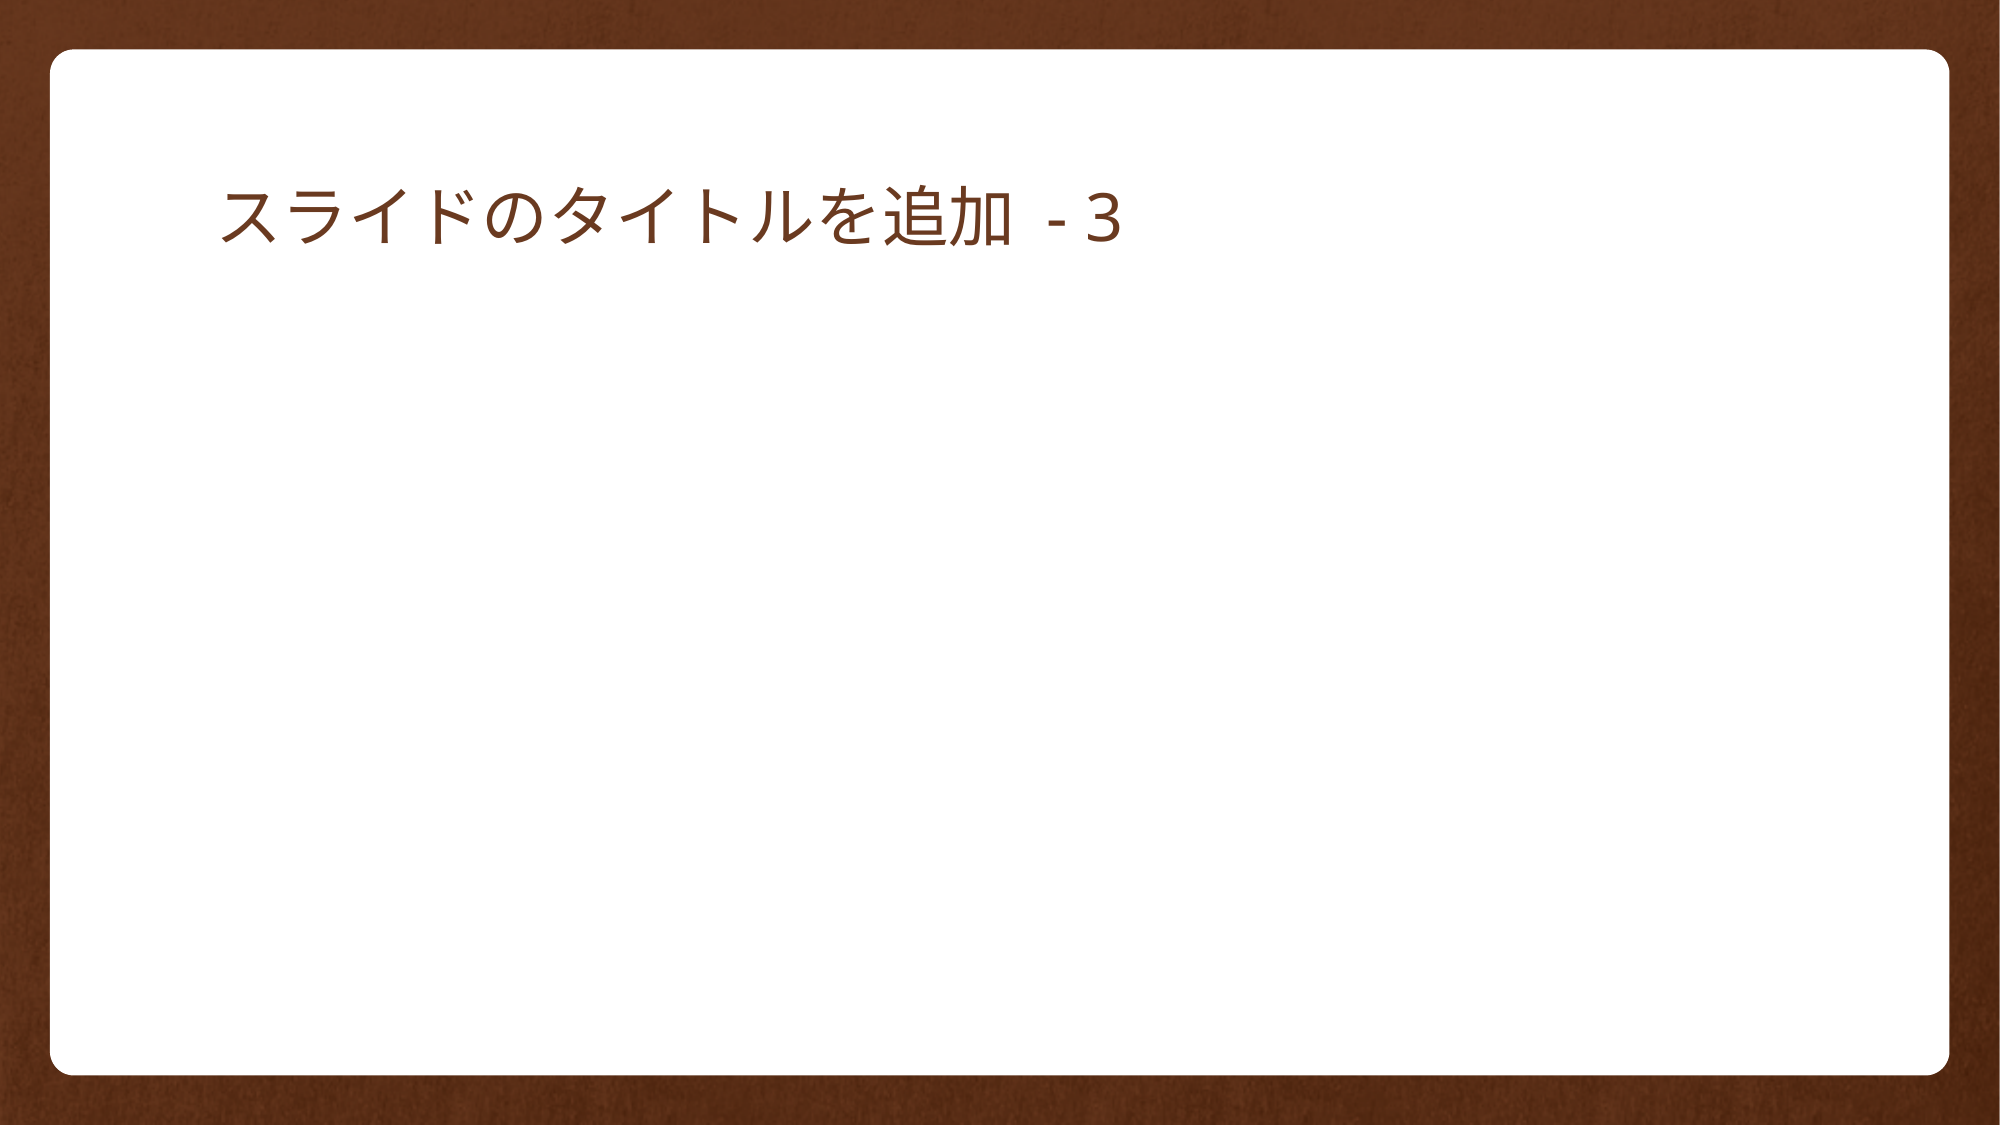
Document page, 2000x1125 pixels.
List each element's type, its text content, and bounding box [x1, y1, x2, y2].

title スライドのタイトルを追加 - 3 [199, 70, 1800, 263]
